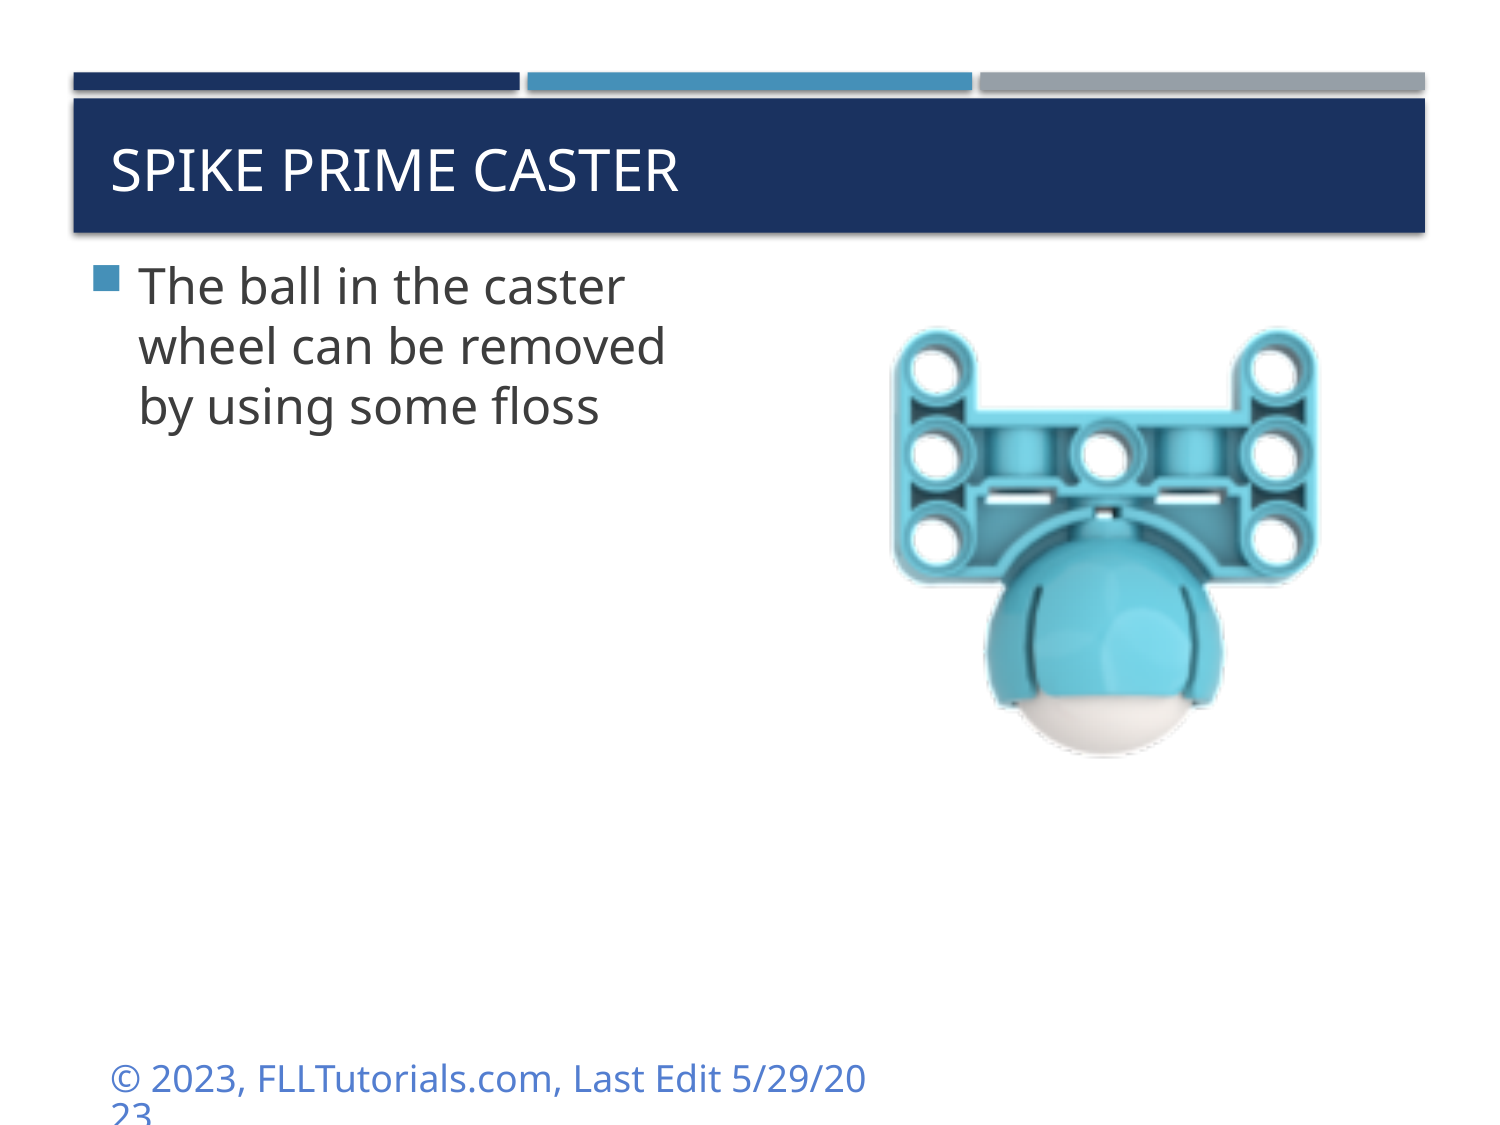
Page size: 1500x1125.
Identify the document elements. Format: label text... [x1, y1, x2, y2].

list The ball in the caster wheel can be removed by using some floss [73, 246, 703, 962]
title SPIKE PRIME CASTER [95, 112, 1406, 211]
footer © 2023, FLLTutorials.com, Last Edit 5/29/2023 [95, 1047, 895, 1108]
picture [763, 210, 1406, 784]
